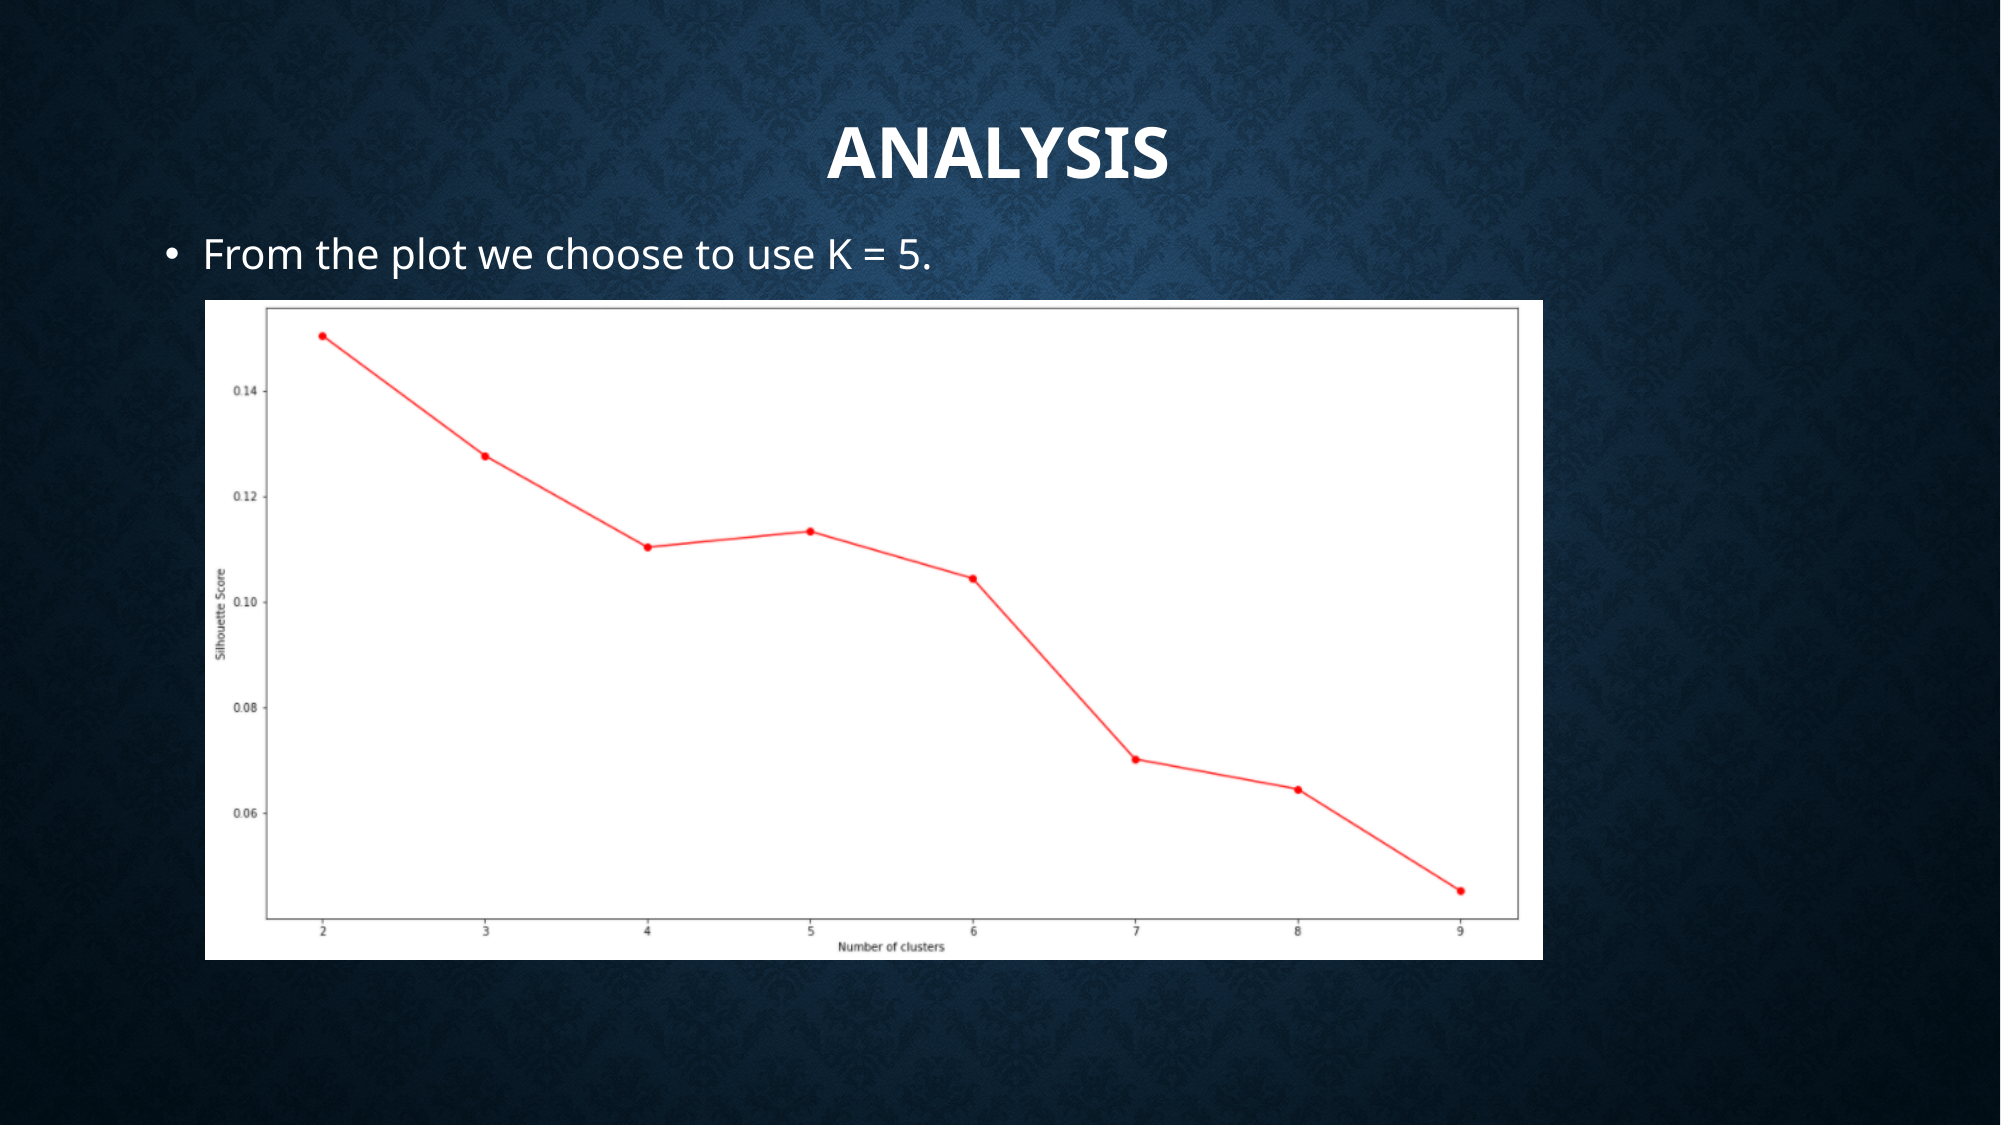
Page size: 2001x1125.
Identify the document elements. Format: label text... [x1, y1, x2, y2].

picture [204, 299, 1544, 961]
list From the plot we choose to use K = 5. [149, 210, 1849, 925]
title ANALYSIS [149, 99, 1849, 210]
